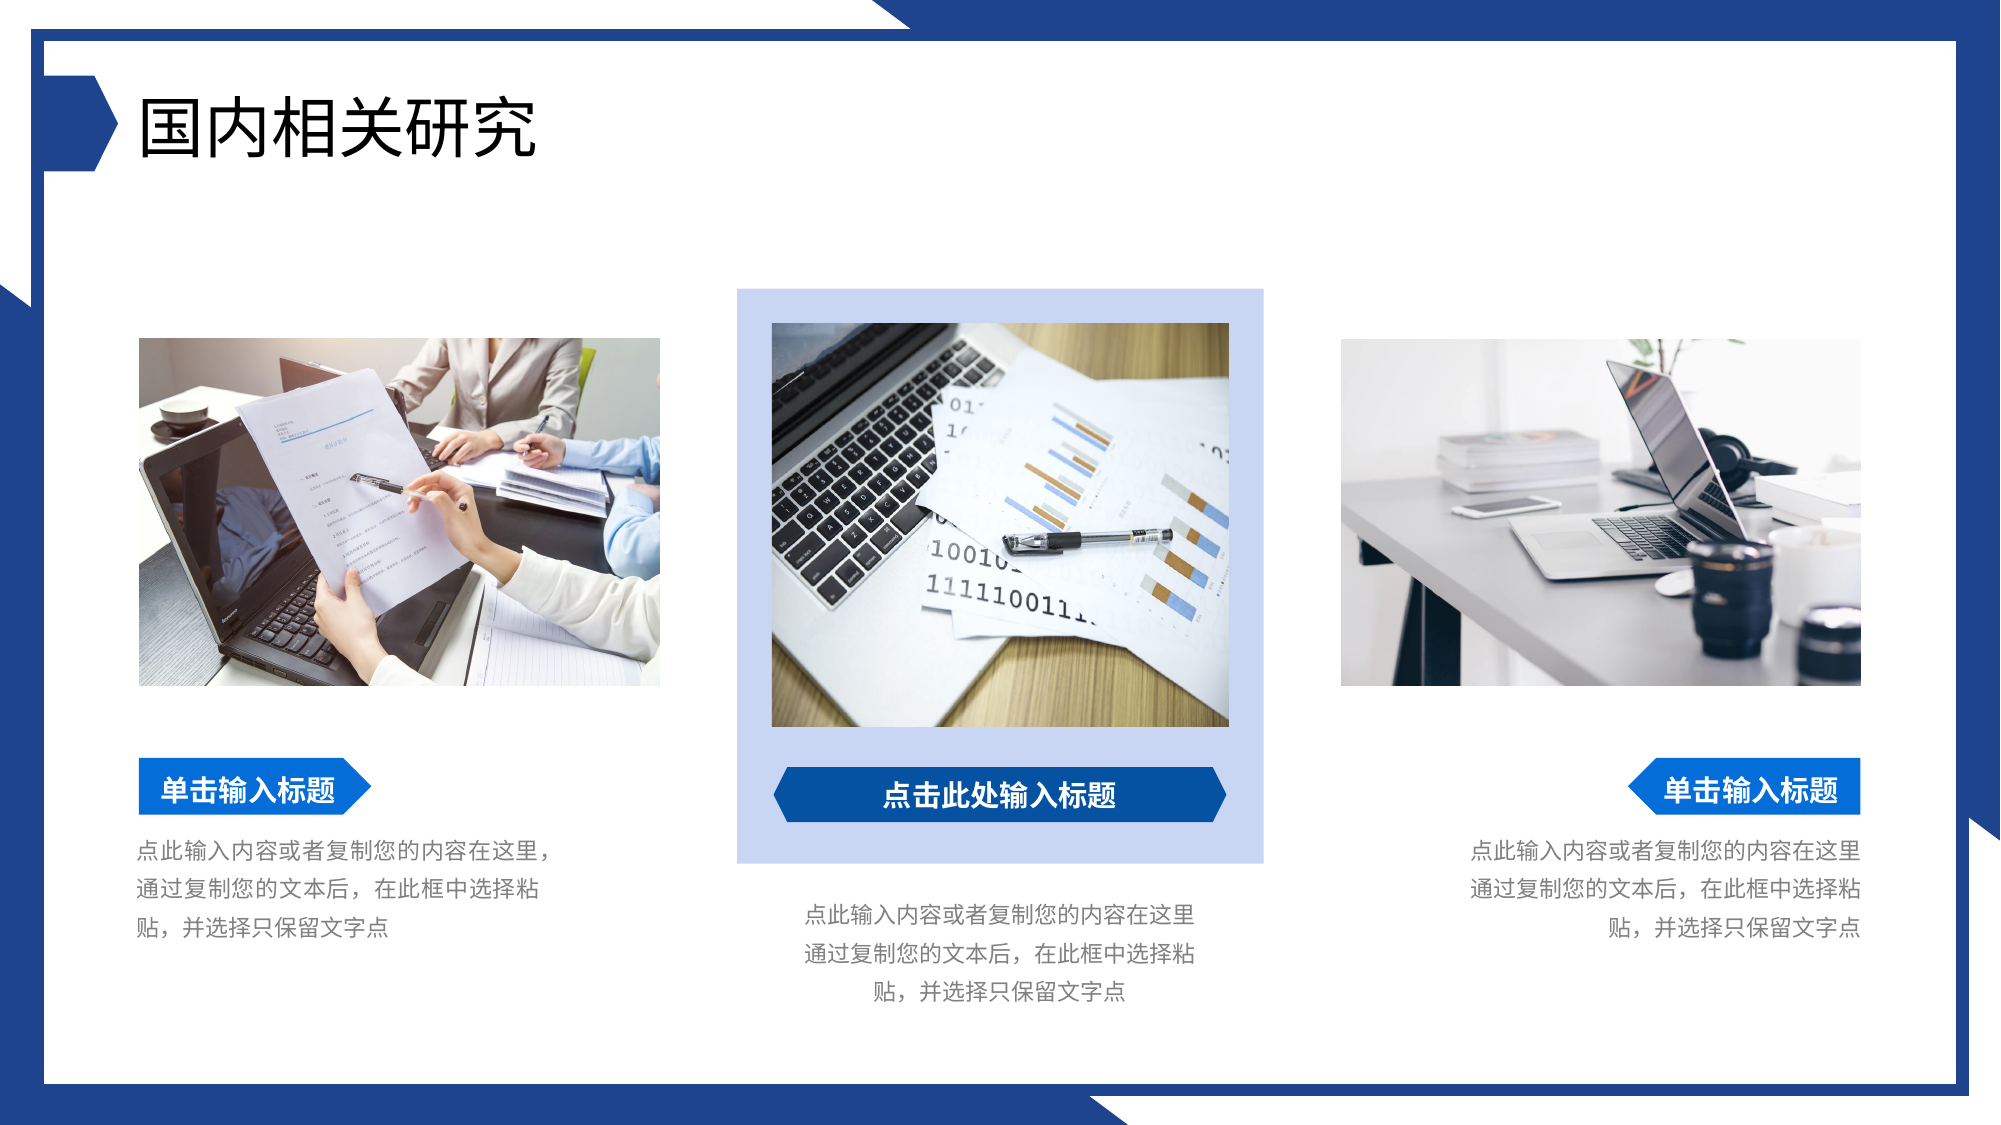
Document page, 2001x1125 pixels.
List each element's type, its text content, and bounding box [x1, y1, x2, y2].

text_box [41, 74, 120, 173]
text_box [1340, 339, 1877, 947]
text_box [122, 338, 660, 947]
text_box 国内相关研究 [123, 78, 554, 173]
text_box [736, 288, 1264, 1011]
